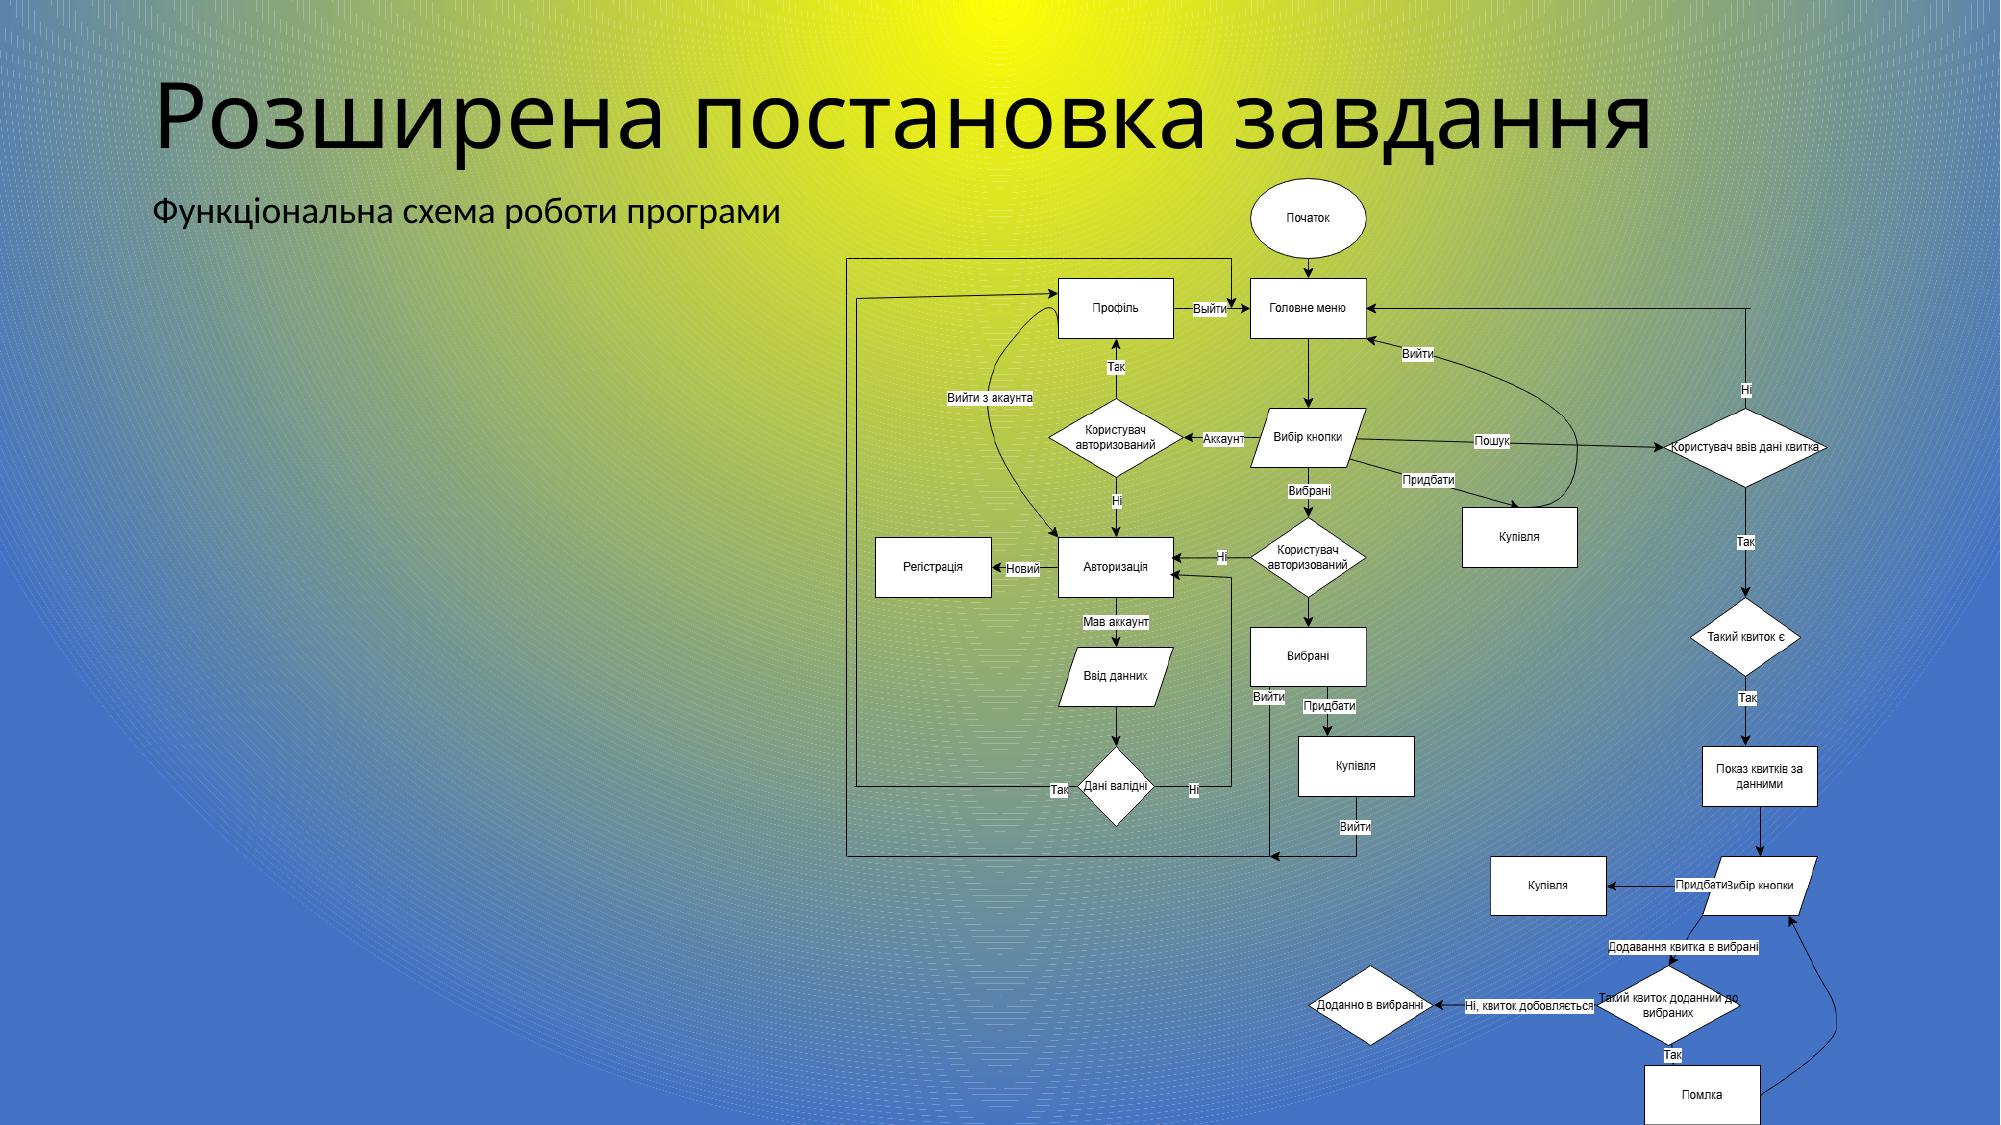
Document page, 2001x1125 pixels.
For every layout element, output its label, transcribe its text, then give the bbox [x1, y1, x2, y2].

picture [846, 178, 1837, 1125]
title Розширена постановка завдання [137, 59, 1863, 179]
text_box Функціональна схема роботи програми [137, 178, 824, 239]
